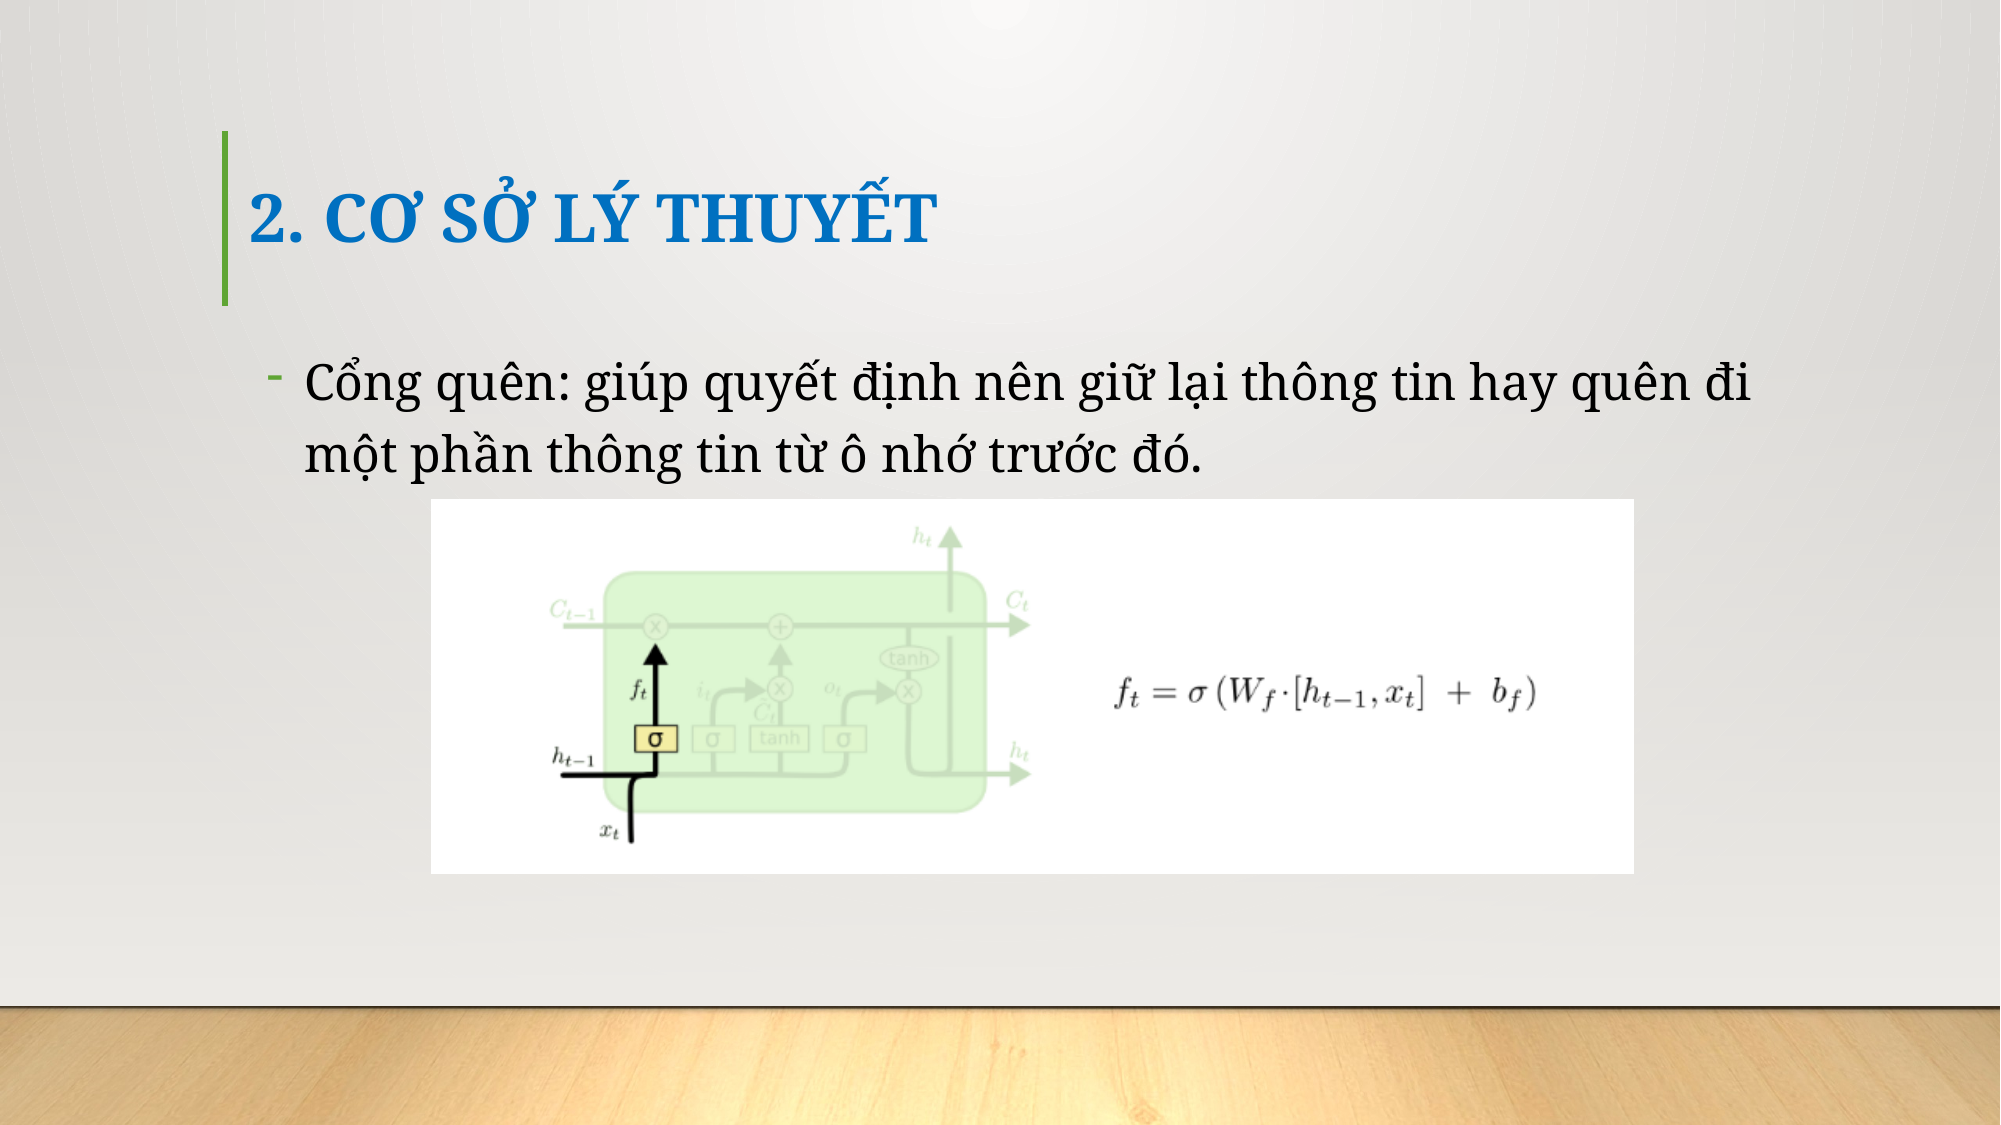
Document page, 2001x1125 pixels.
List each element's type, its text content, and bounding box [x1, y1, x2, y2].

title 2. CƠ SỞ LÝ THUYẾT [234, 164, 1796, 265]
picture [0, 1006, 2000, 1125]
picture [431, 499, 1634, 874]
list Cổng quên: giúp quyết định nên giữ lại thông tin hay quên đi một phần thông tin từ ô nhớ trước đó. [251, 330, 1814, 897]
